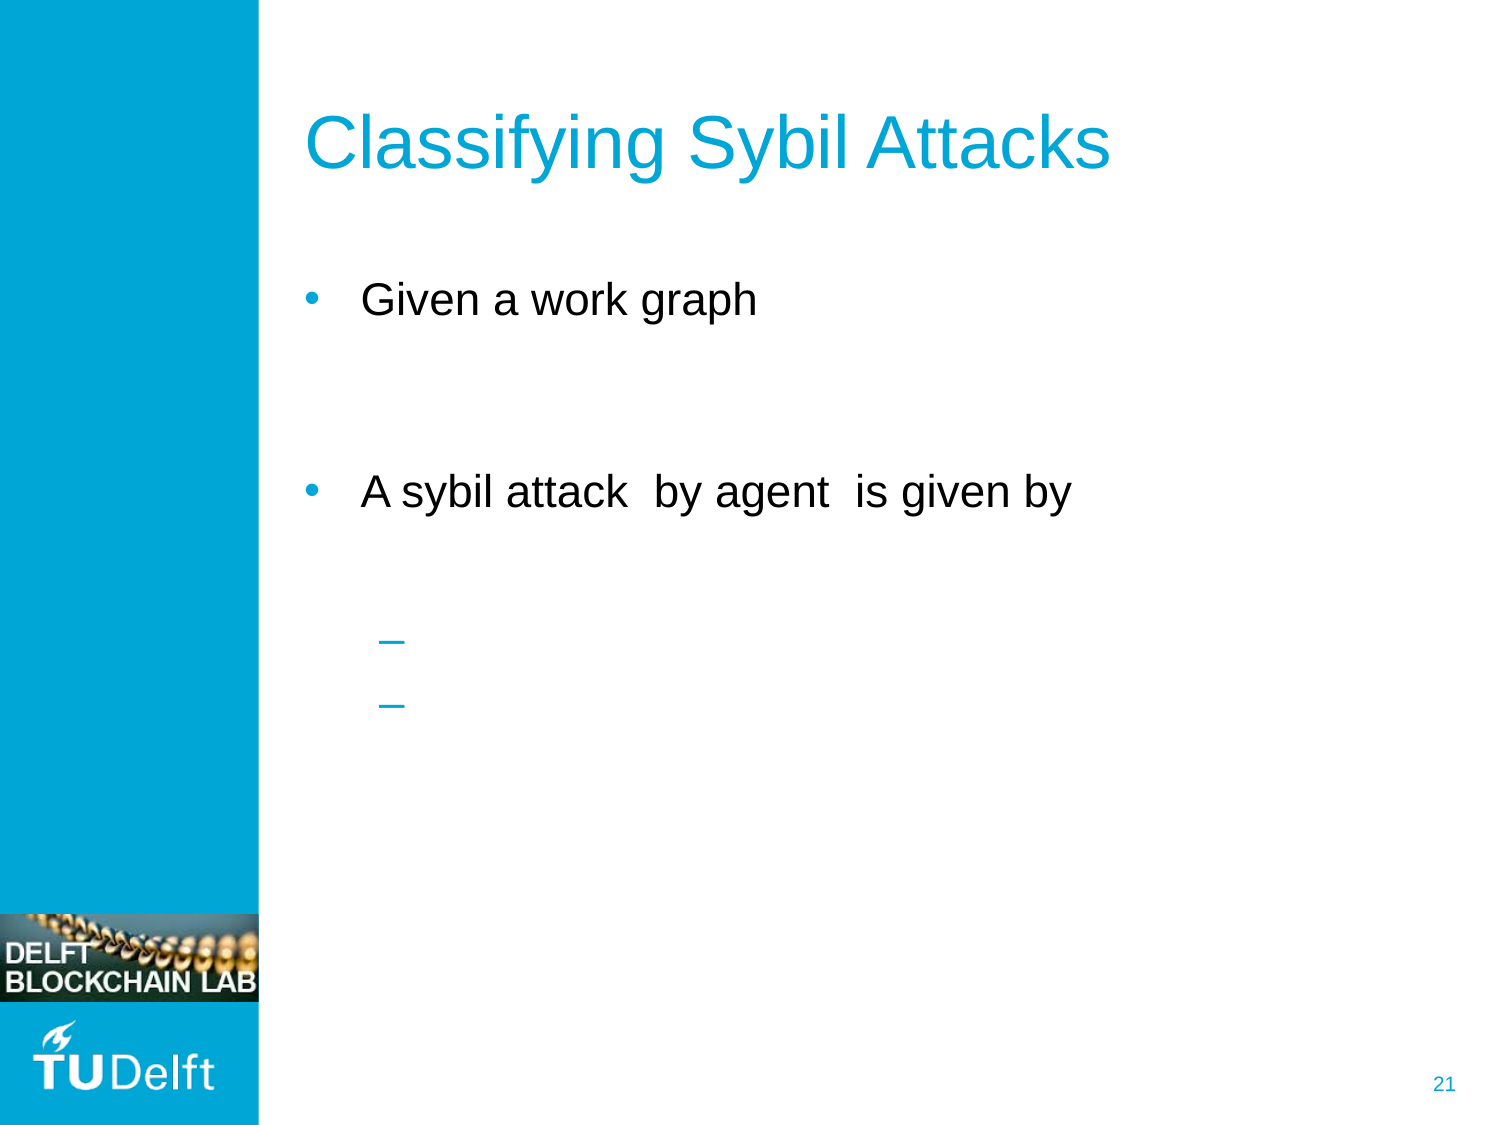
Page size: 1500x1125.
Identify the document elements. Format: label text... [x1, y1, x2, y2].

picture [0, 915, 259, 1001]
title Classifying Sybil Attacks [289, 45, 1455, 233]
